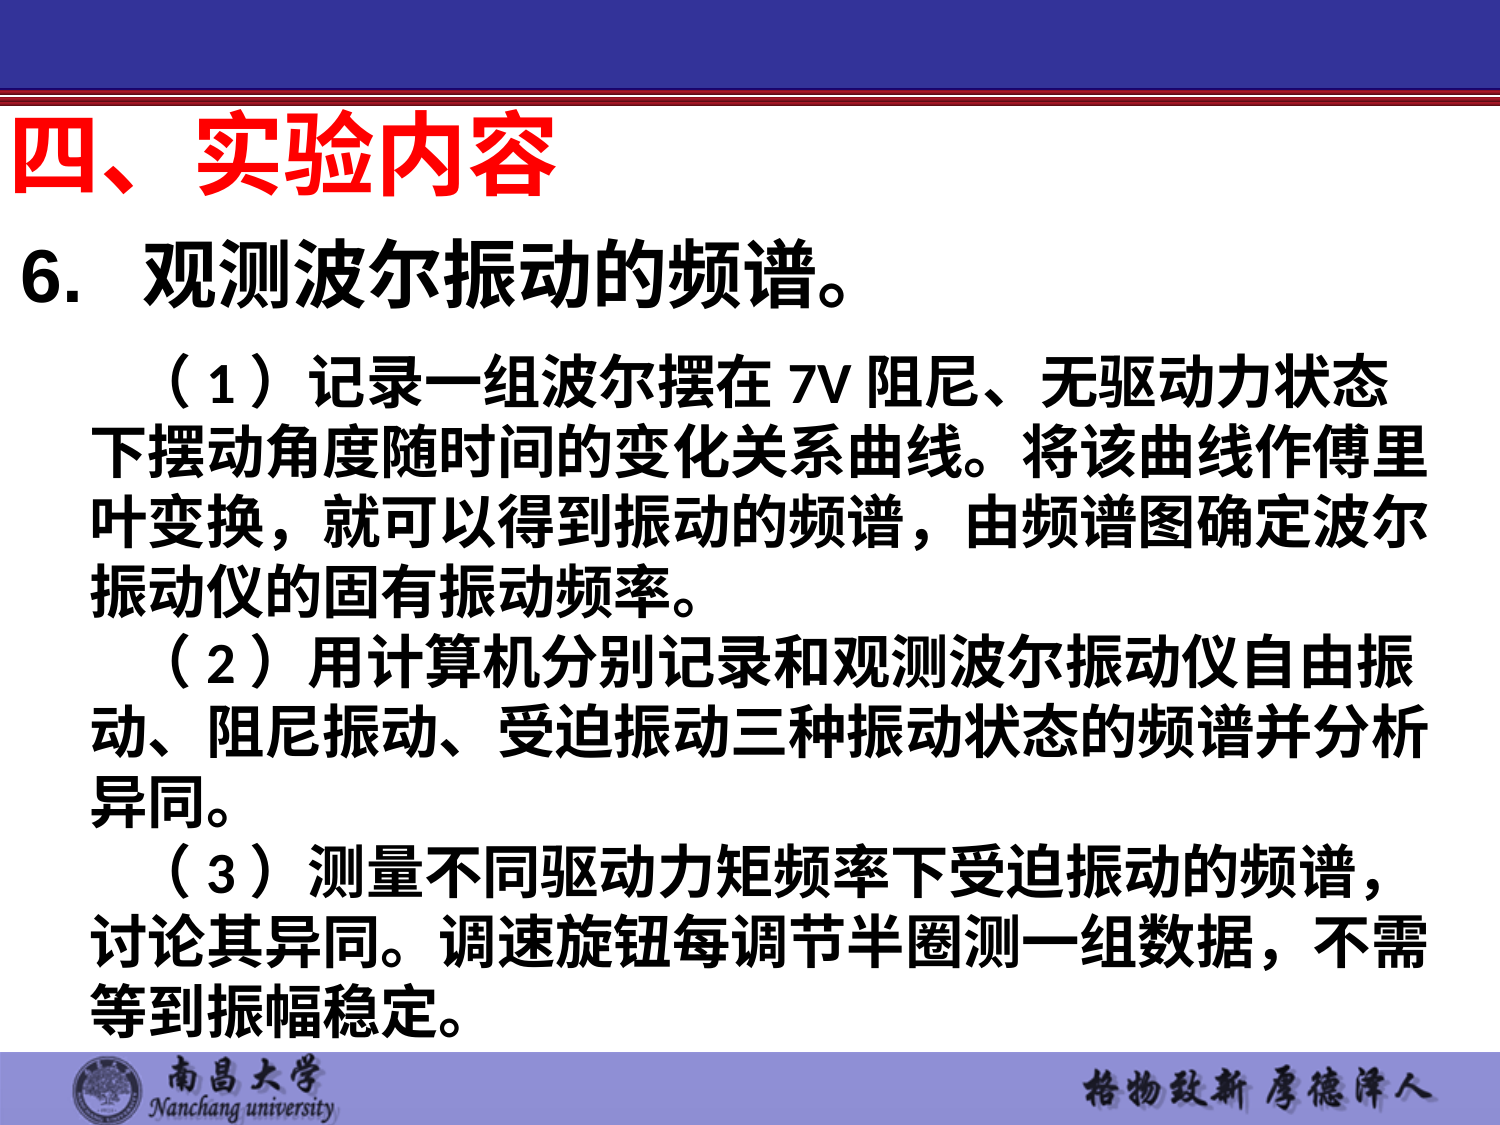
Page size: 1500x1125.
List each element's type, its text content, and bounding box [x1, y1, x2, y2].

text_box [1247, 97, 1500, 102]
text_box [1247, 102, 1500, 106]
picture [0, 1052, 1500, 1125]
text_box [1247, 90, 1500, 95]
text_box 6. 观测波尔振动的频谱。 [5, 220, 1500, 326]
text_box [0, 0, 1500, 90]
text_box 四、实验内容 [0, 89, 1247, 215]
text_box （1）记录一组波尔摆在7V阻尼、无驱动力状态下摆动角度随时间的变化关系曲线。将该曲线作傅里叶变换，就可以得到振动的频谱，由频谱图确定波尔振动仪的固有振动频率。 （2）用计算机分别记录和观测波尔振动仪自由振动、阻尼振动、受迫振动三种振动状态的频谱并分析异同。 （3）测量不同驱动力矩频率下受迫振动的频谱，讨论其异同。调速旋钮每调节半圈测一组数据，不需等到振幅稳定。 [74, 337, 1463, 1050]
